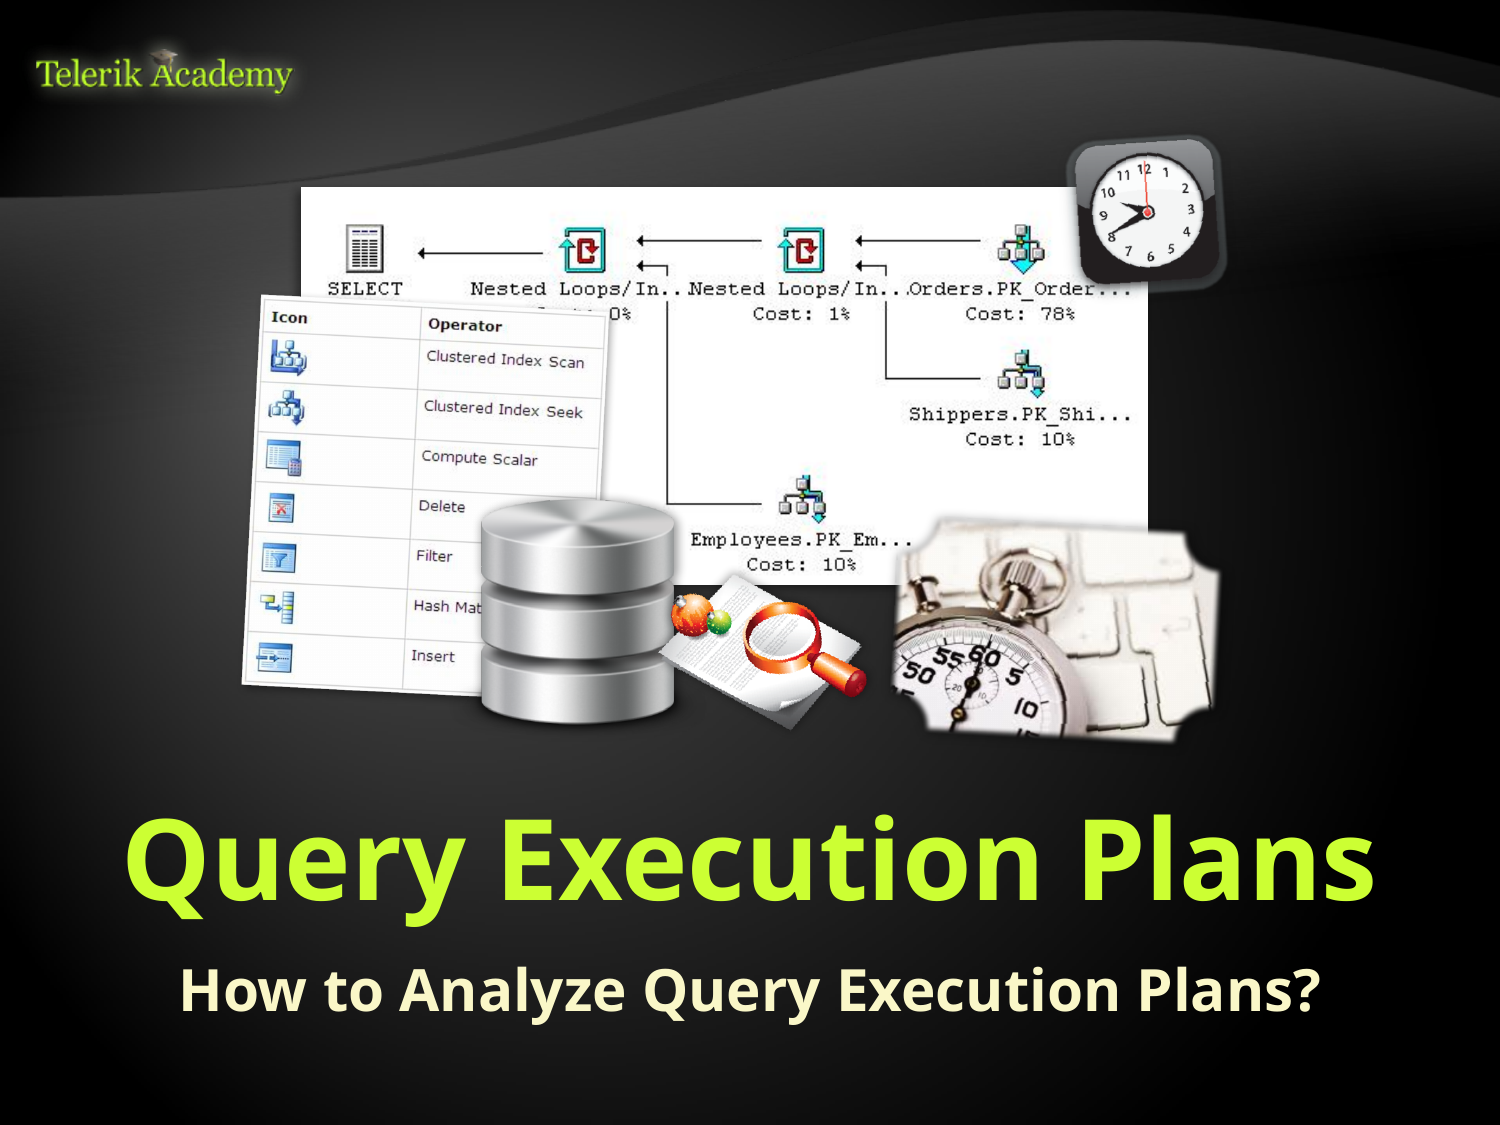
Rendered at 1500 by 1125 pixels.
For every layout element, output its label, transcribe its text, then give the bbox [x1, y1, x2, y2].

subtitle How to Analyze Query Execution Plans? [99, 941, 1400, 1035]
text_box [251, 137, 1225, 753]
title Query Execution Plans [99, 775, 1400, 935]
picture [0, 0, 1500, 1125]
